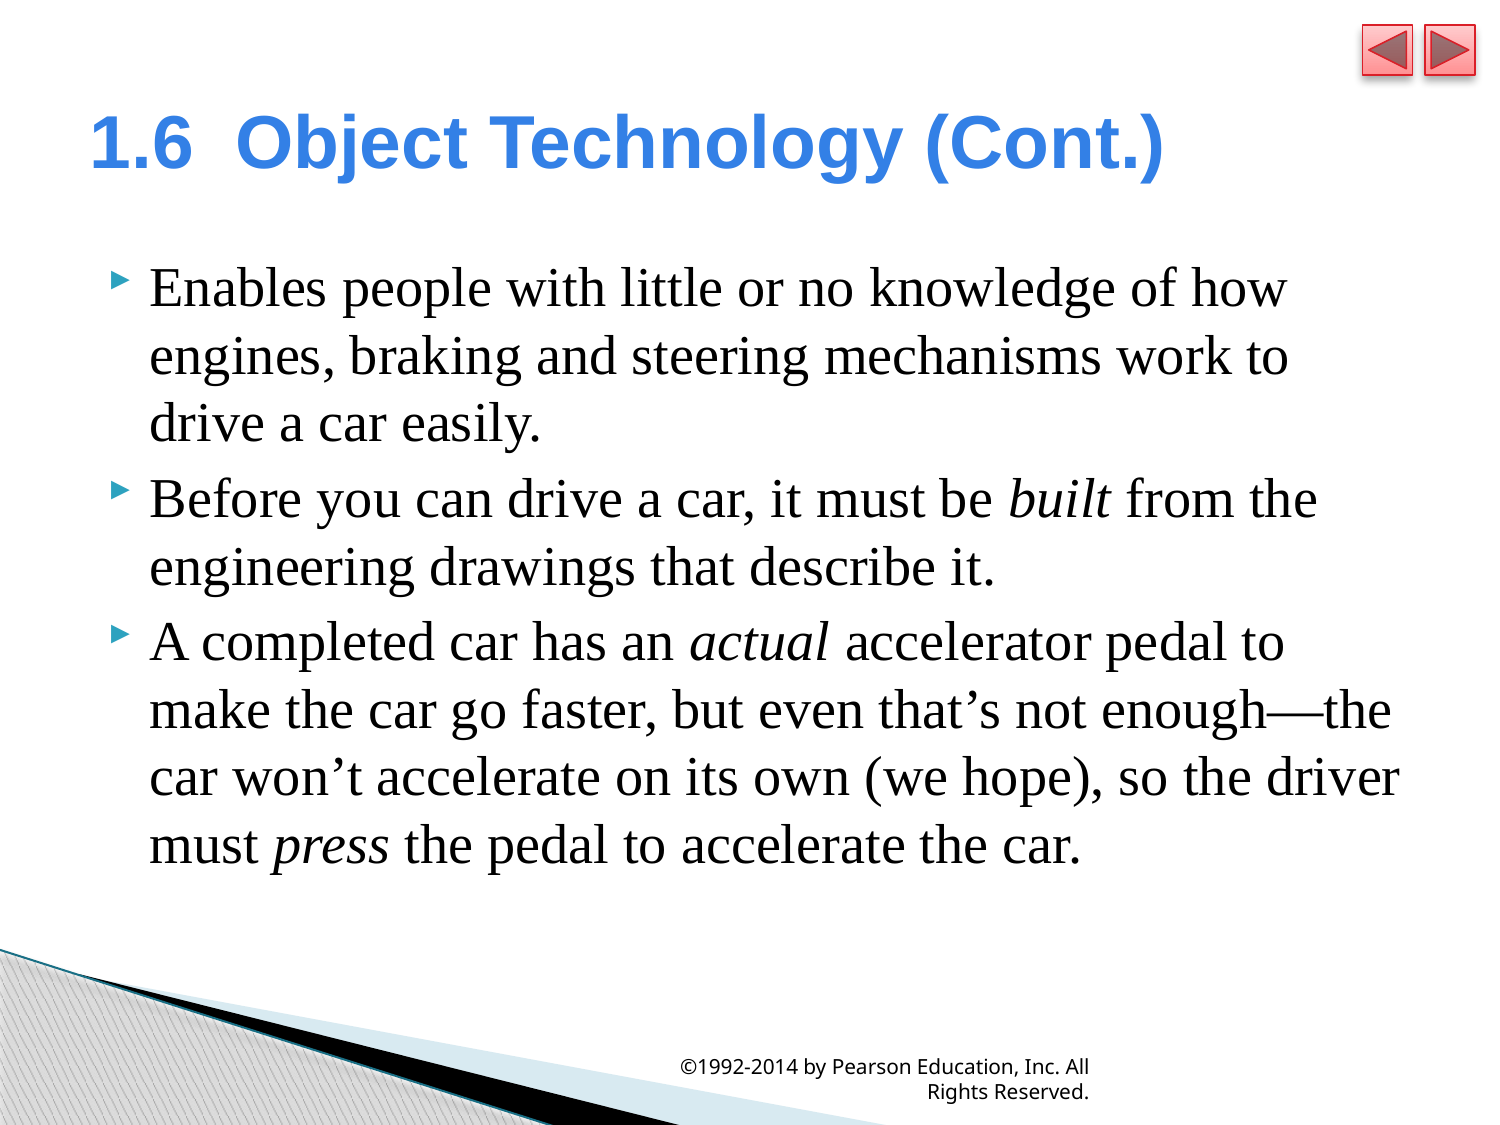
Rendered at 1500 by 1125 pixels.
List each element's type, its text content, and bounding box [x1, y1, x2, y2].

title 1.6 Object Technology (Cont.) [75, 45, 1425, 233]
list Enables people with little or no knowledge of how engines, braking and steering mechanisms work to drive a car easily. Before you can drive a car, it must be built from the engineering drawings that describe it. A completed car has an actual accelerator pedal to make the car go faster, but even that’s not enough—the car won’t accelerate on its own (we hope), so the driver must press the pedal to accelerate the car. [75, 242, 1425, 986]
footer ©1992-2014 by Pearson Education, Inc. All Rights Reserved. [650, 1051, 1105, 1112]
